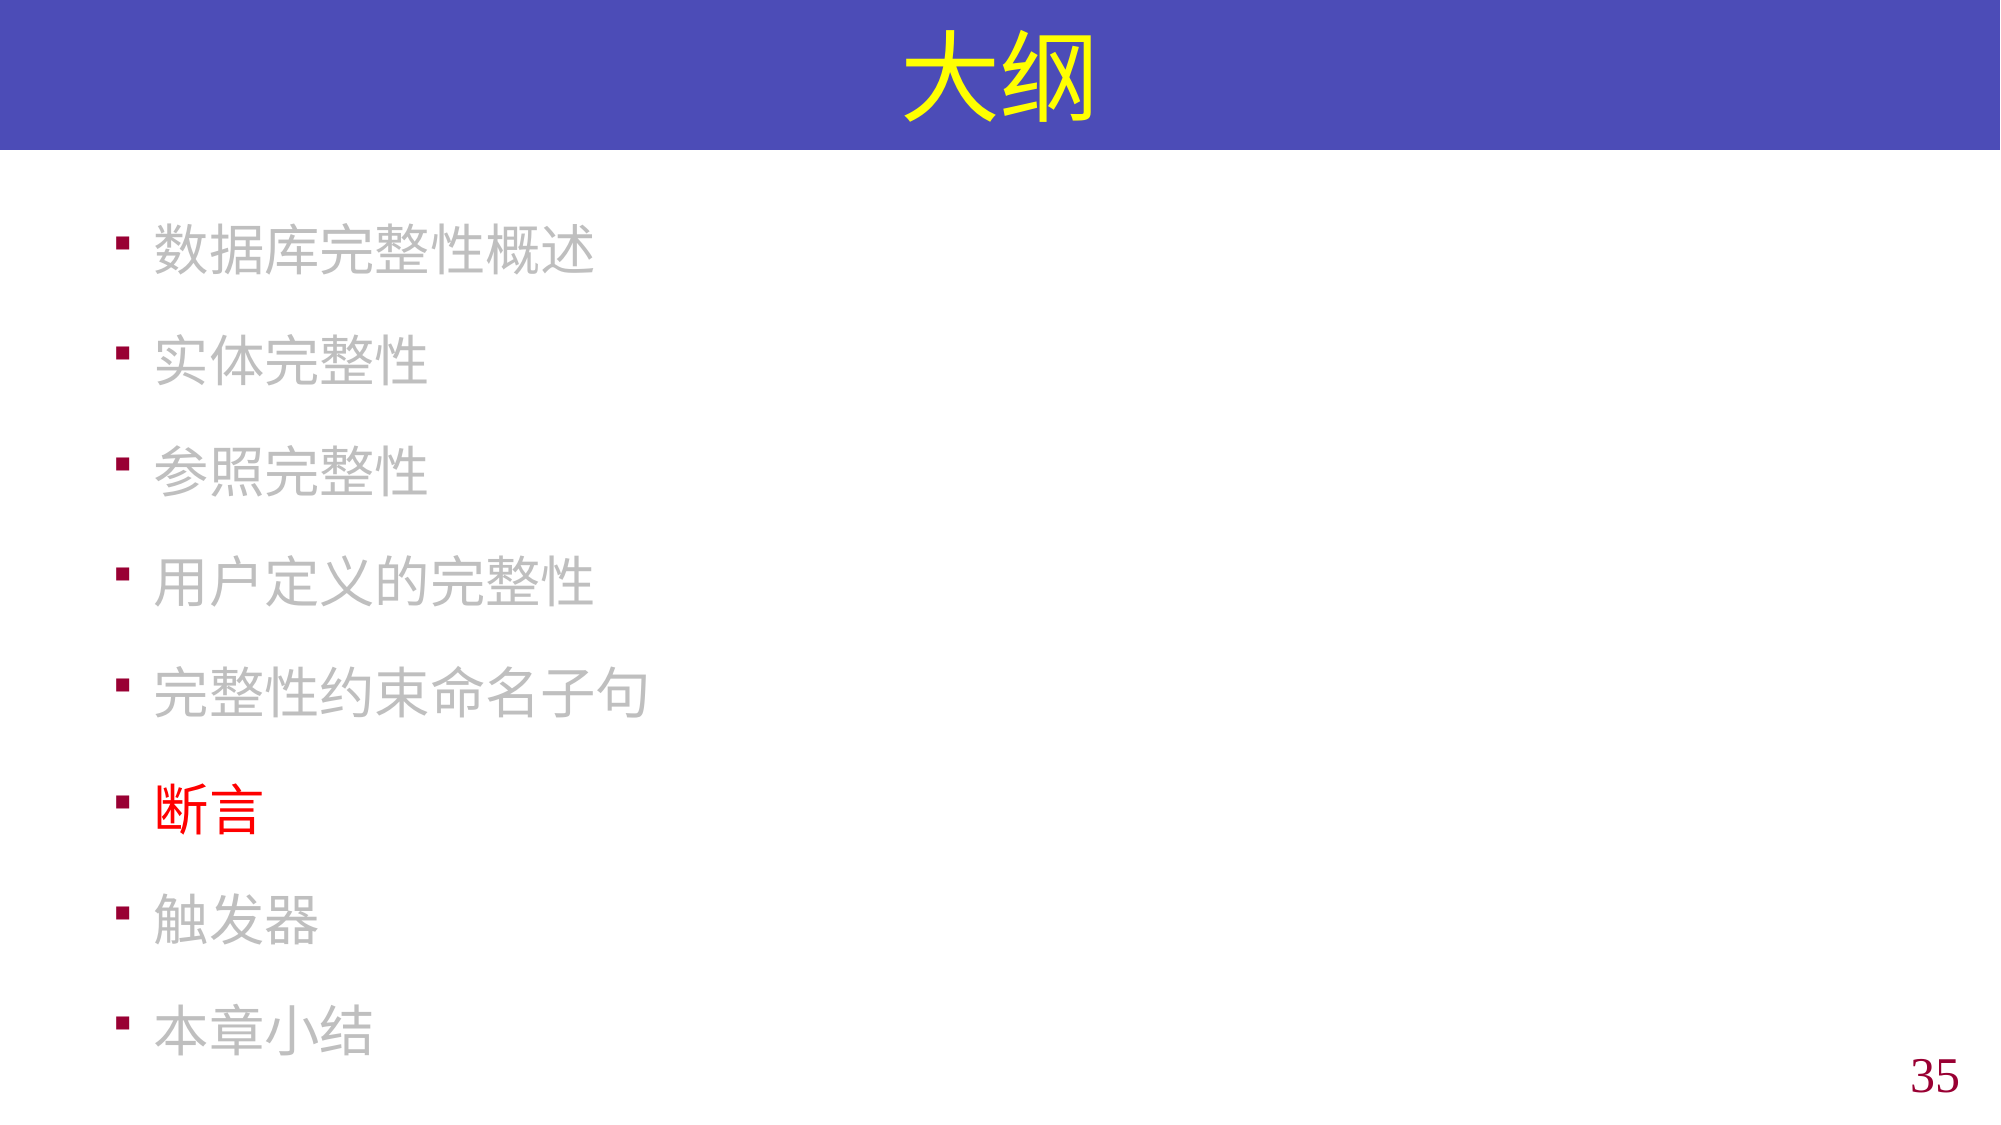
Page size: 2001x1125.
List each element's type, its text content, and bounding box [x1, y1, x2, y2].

slide_number 34 [1550, 1048, 1975, 1096]
list 数据库完整性概述 实体完整性 参照完整性 用户定义的完整性 完整性约束命名子句 断言 触发器 本章小结 [97, 174, 1904, 1073]
title 大纲 [0, 0, 2000, 150]
